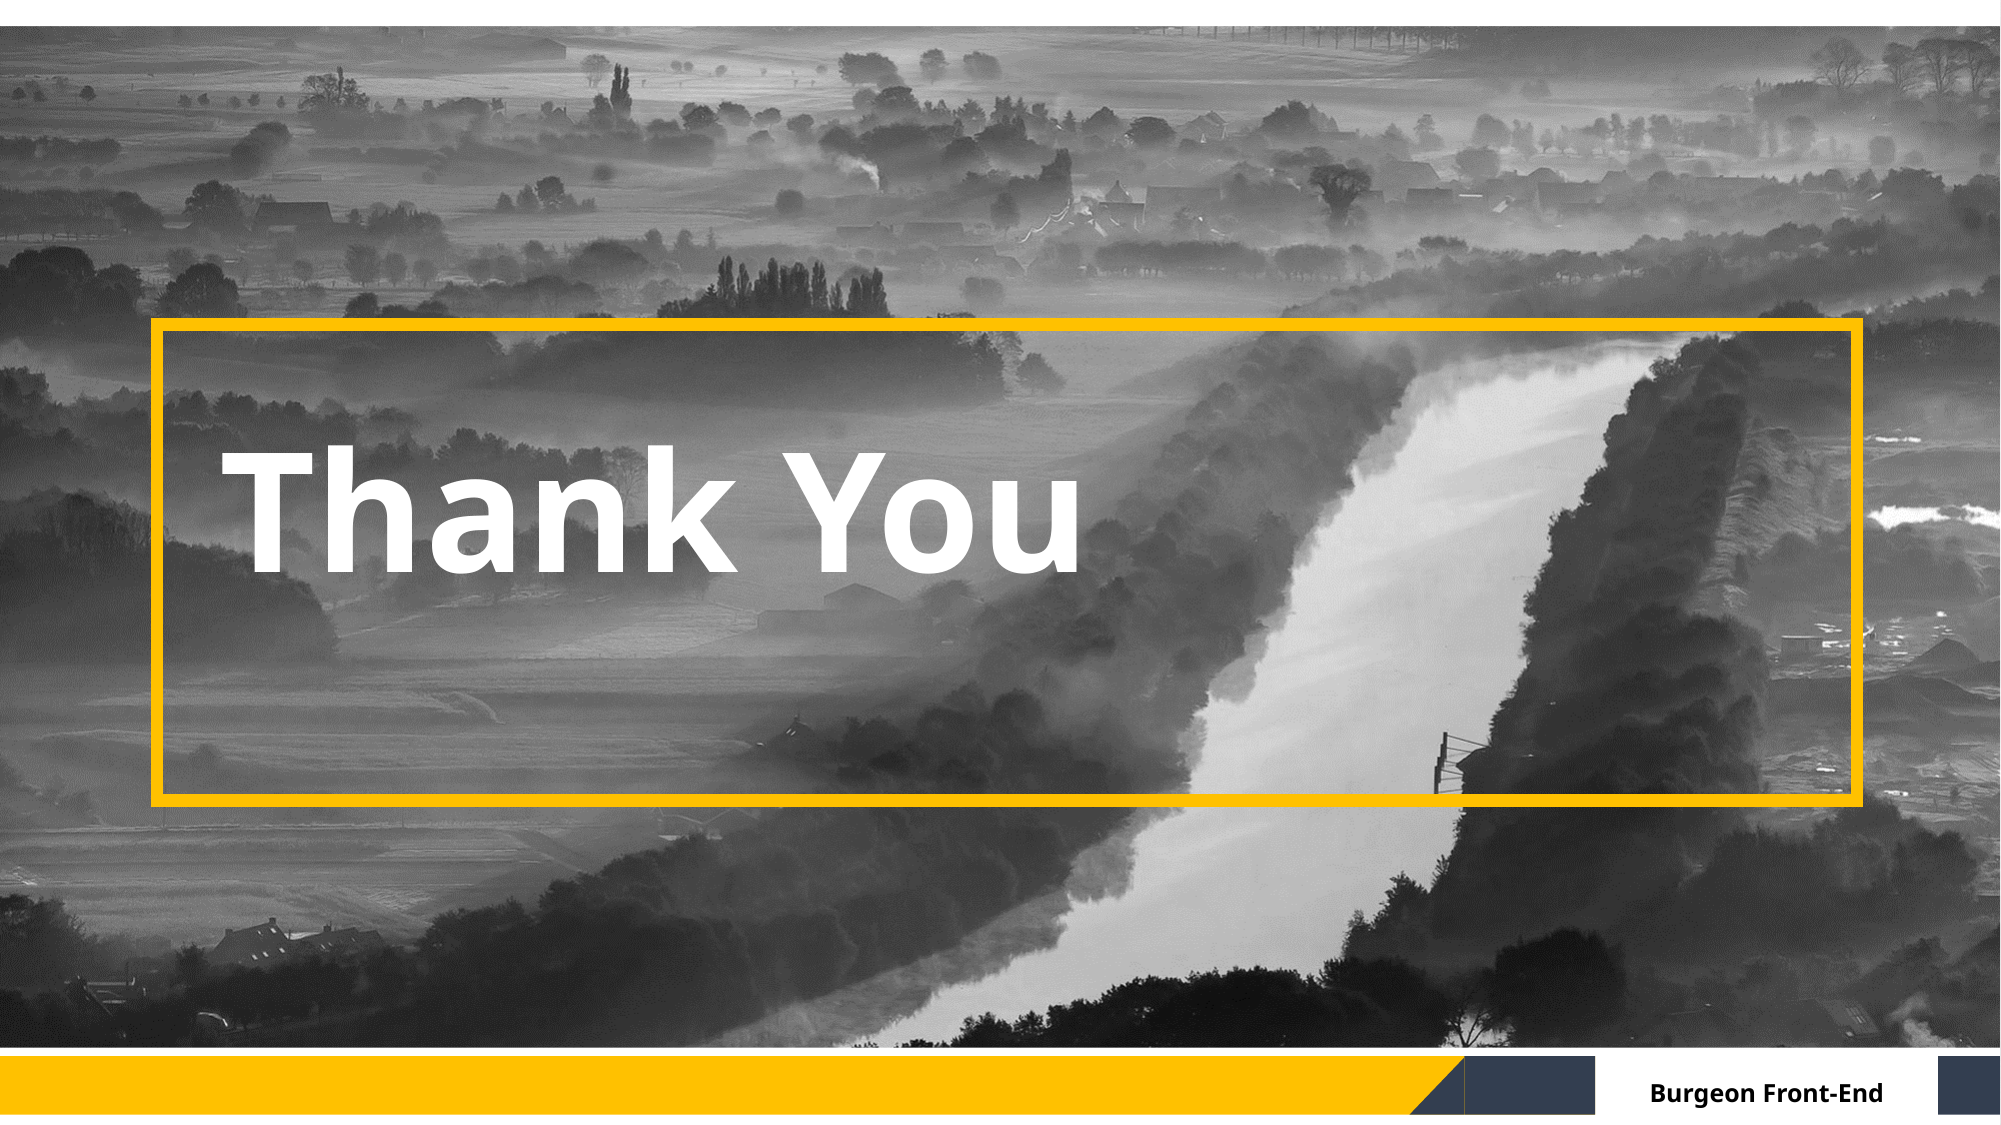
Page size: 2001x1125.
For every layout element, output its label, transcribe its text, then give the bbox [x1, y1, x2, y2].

text_box Burgeon Front-End [1610, 1060, 1924, 1115]
picture [0, 0, 2001, 1125]
list Thank You [204, 397, 1703, 616]
